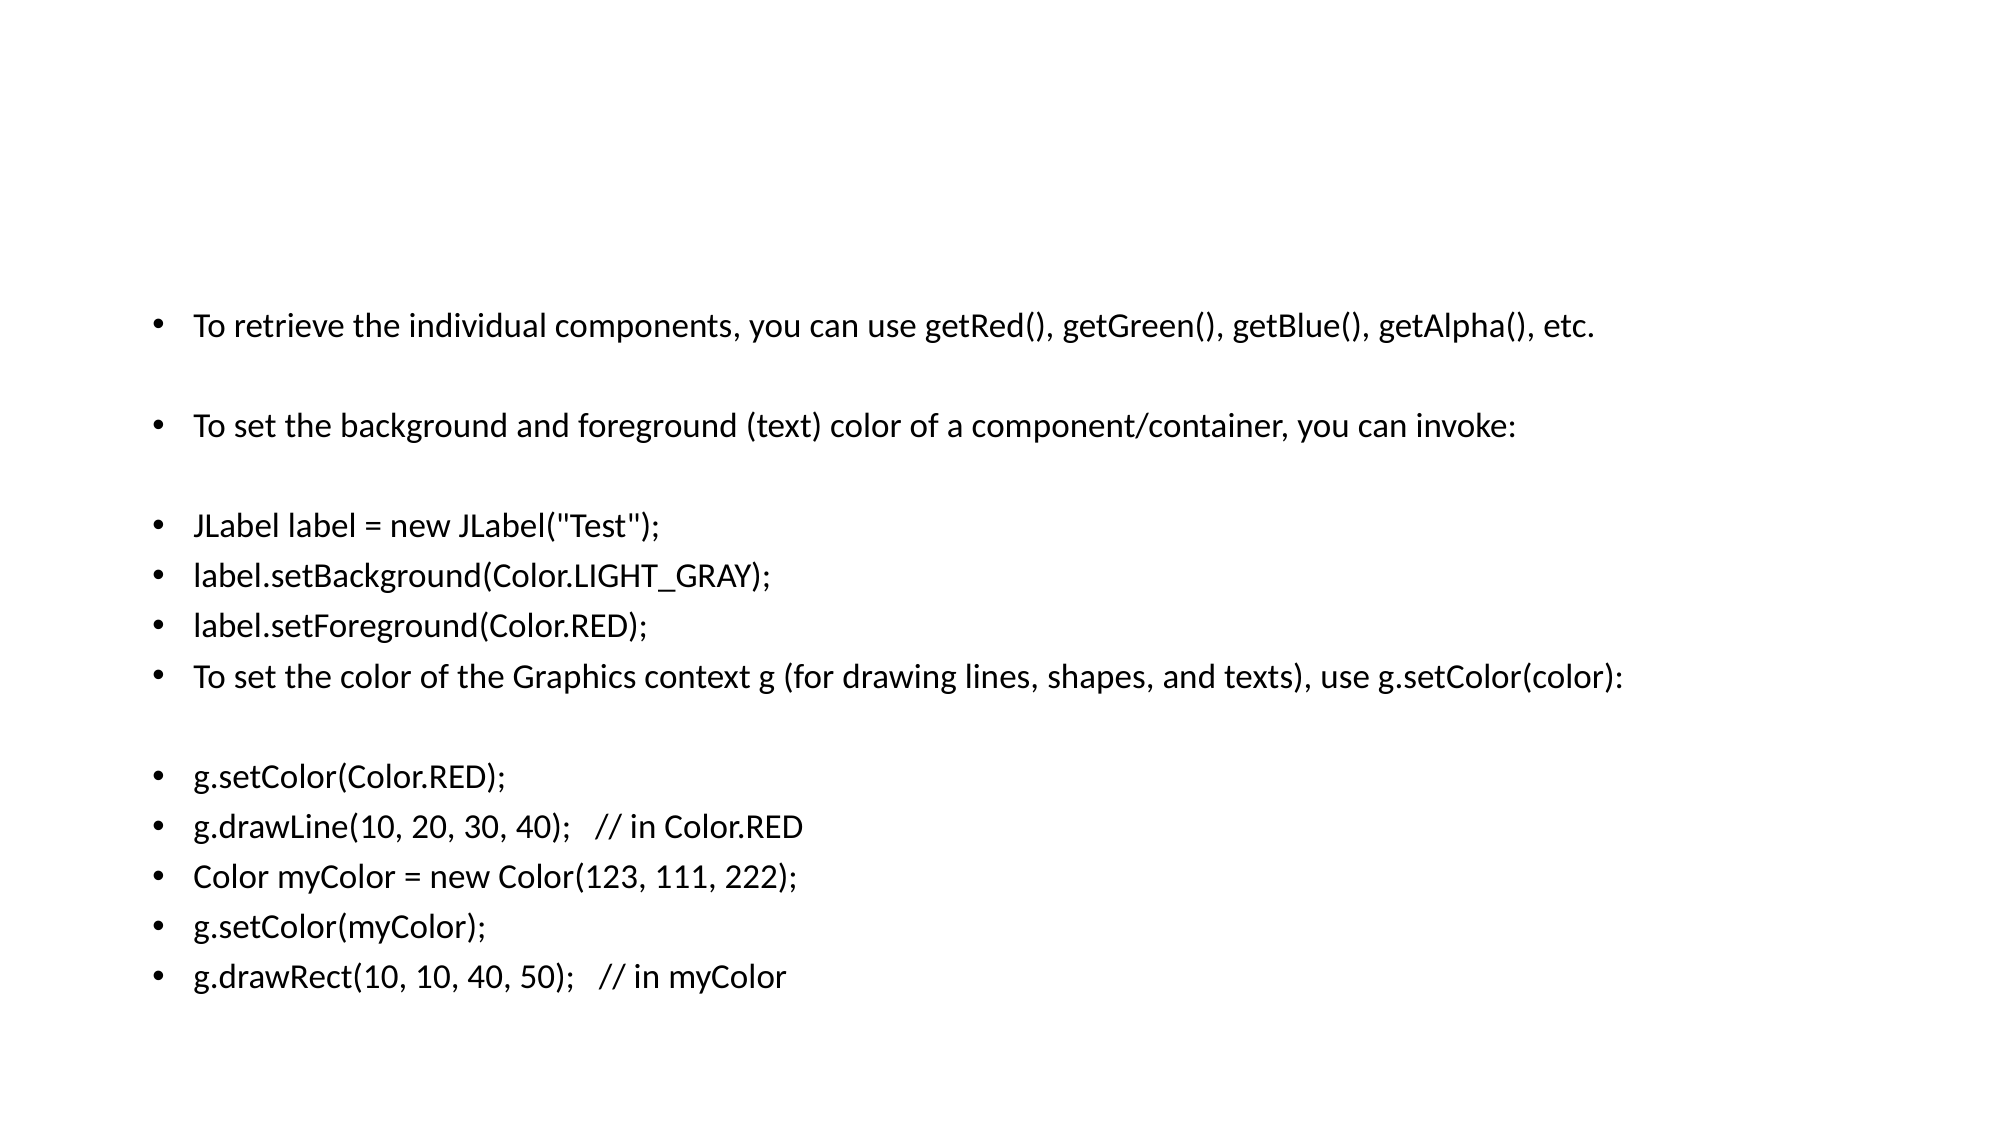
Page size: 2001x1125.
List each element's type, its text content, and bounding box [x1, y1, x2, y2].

list To retrieve the individual components, you can use getRed(), getGreen(), getBlue(), getAlpha(), etc. To set the background and foreground (text) color of a component/container, you can invoke: JLabel label = new JLabel("Test"); label.setBackground(Color.LIGHT_GRAY); label.setForeground(Color.RED); To set the color of the Graphics context g (for drawing lines, shapes, and texts), use g.setColor(color): g.setColor(Color.RED); g.drawLine(10, 20, 30, 40); // in Color.RED Color myColor = new Color(123, 111, 222); g.setColor(myColor); g.drawRect(10, 10, 40, 50); // in myColor [137, 299, 1863, 1014]
